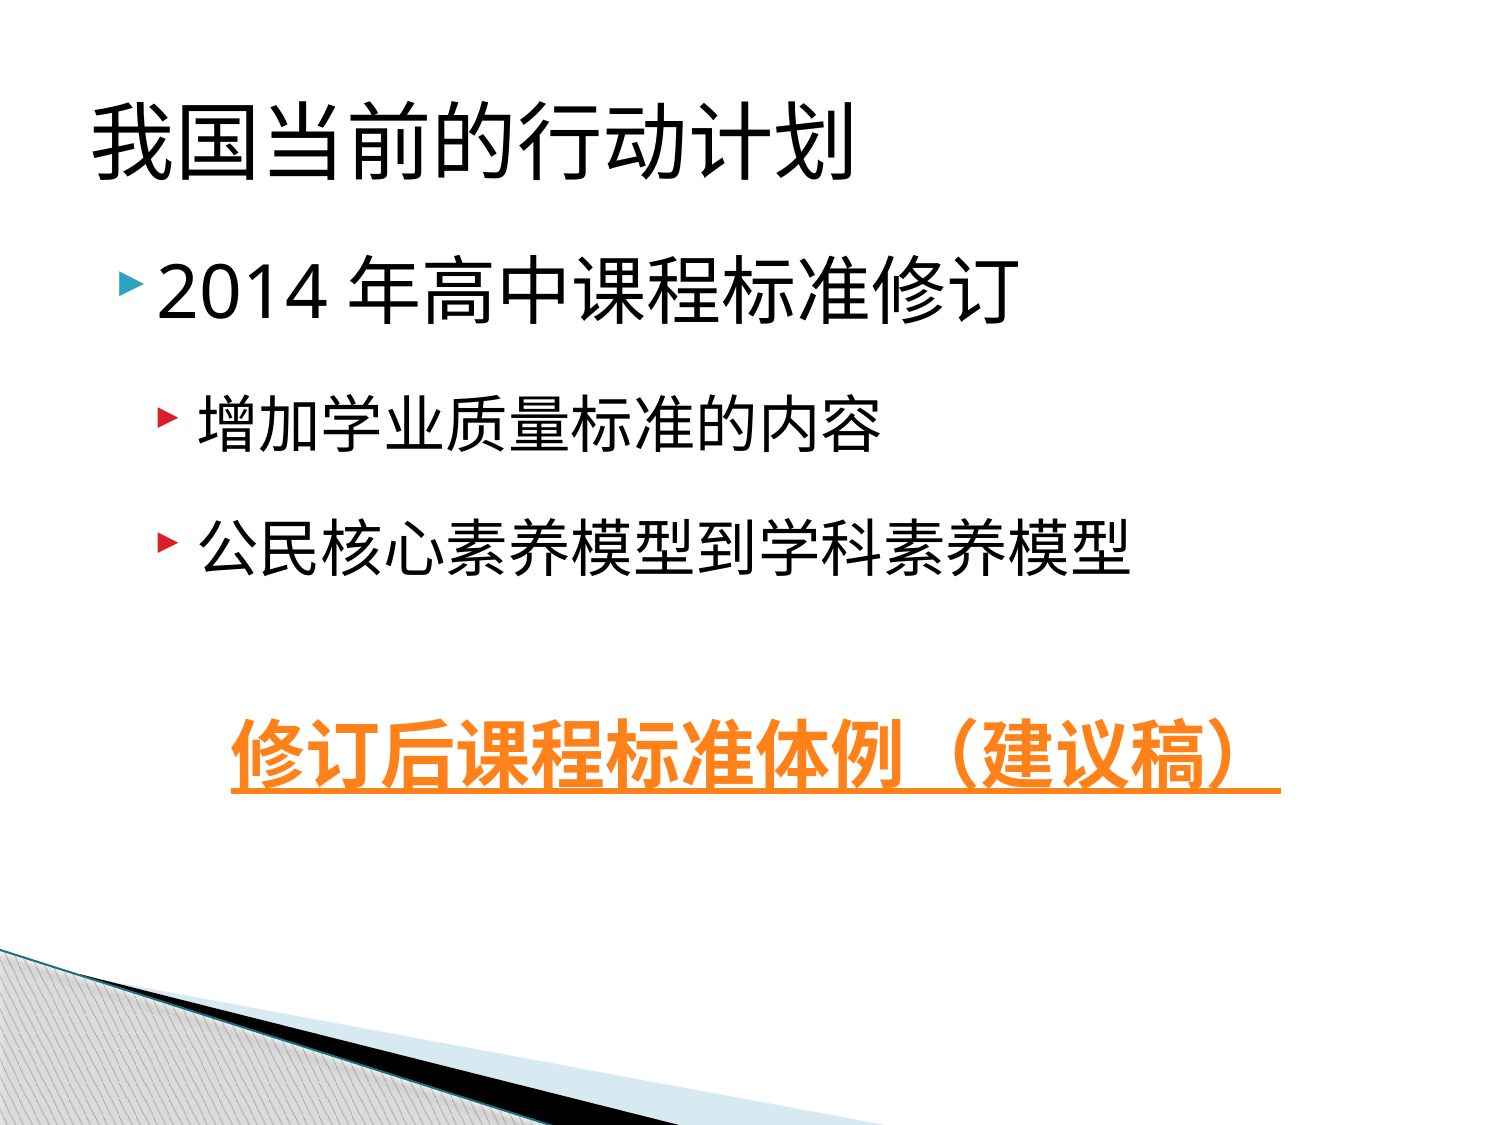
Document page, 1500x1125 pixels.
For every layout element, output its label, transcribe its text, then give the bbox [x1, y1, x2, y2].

text_box 修订后课程标准体例（建议稿） [210, 667, 1301, 856]
list 2014年高中课程标准修订 增加学业质量标准的内容 公民核心素养模型到学科素养模型 [81, 245, 1433, 989]
title 我国当前的行动计划 [75, 45, 1425, 233]
